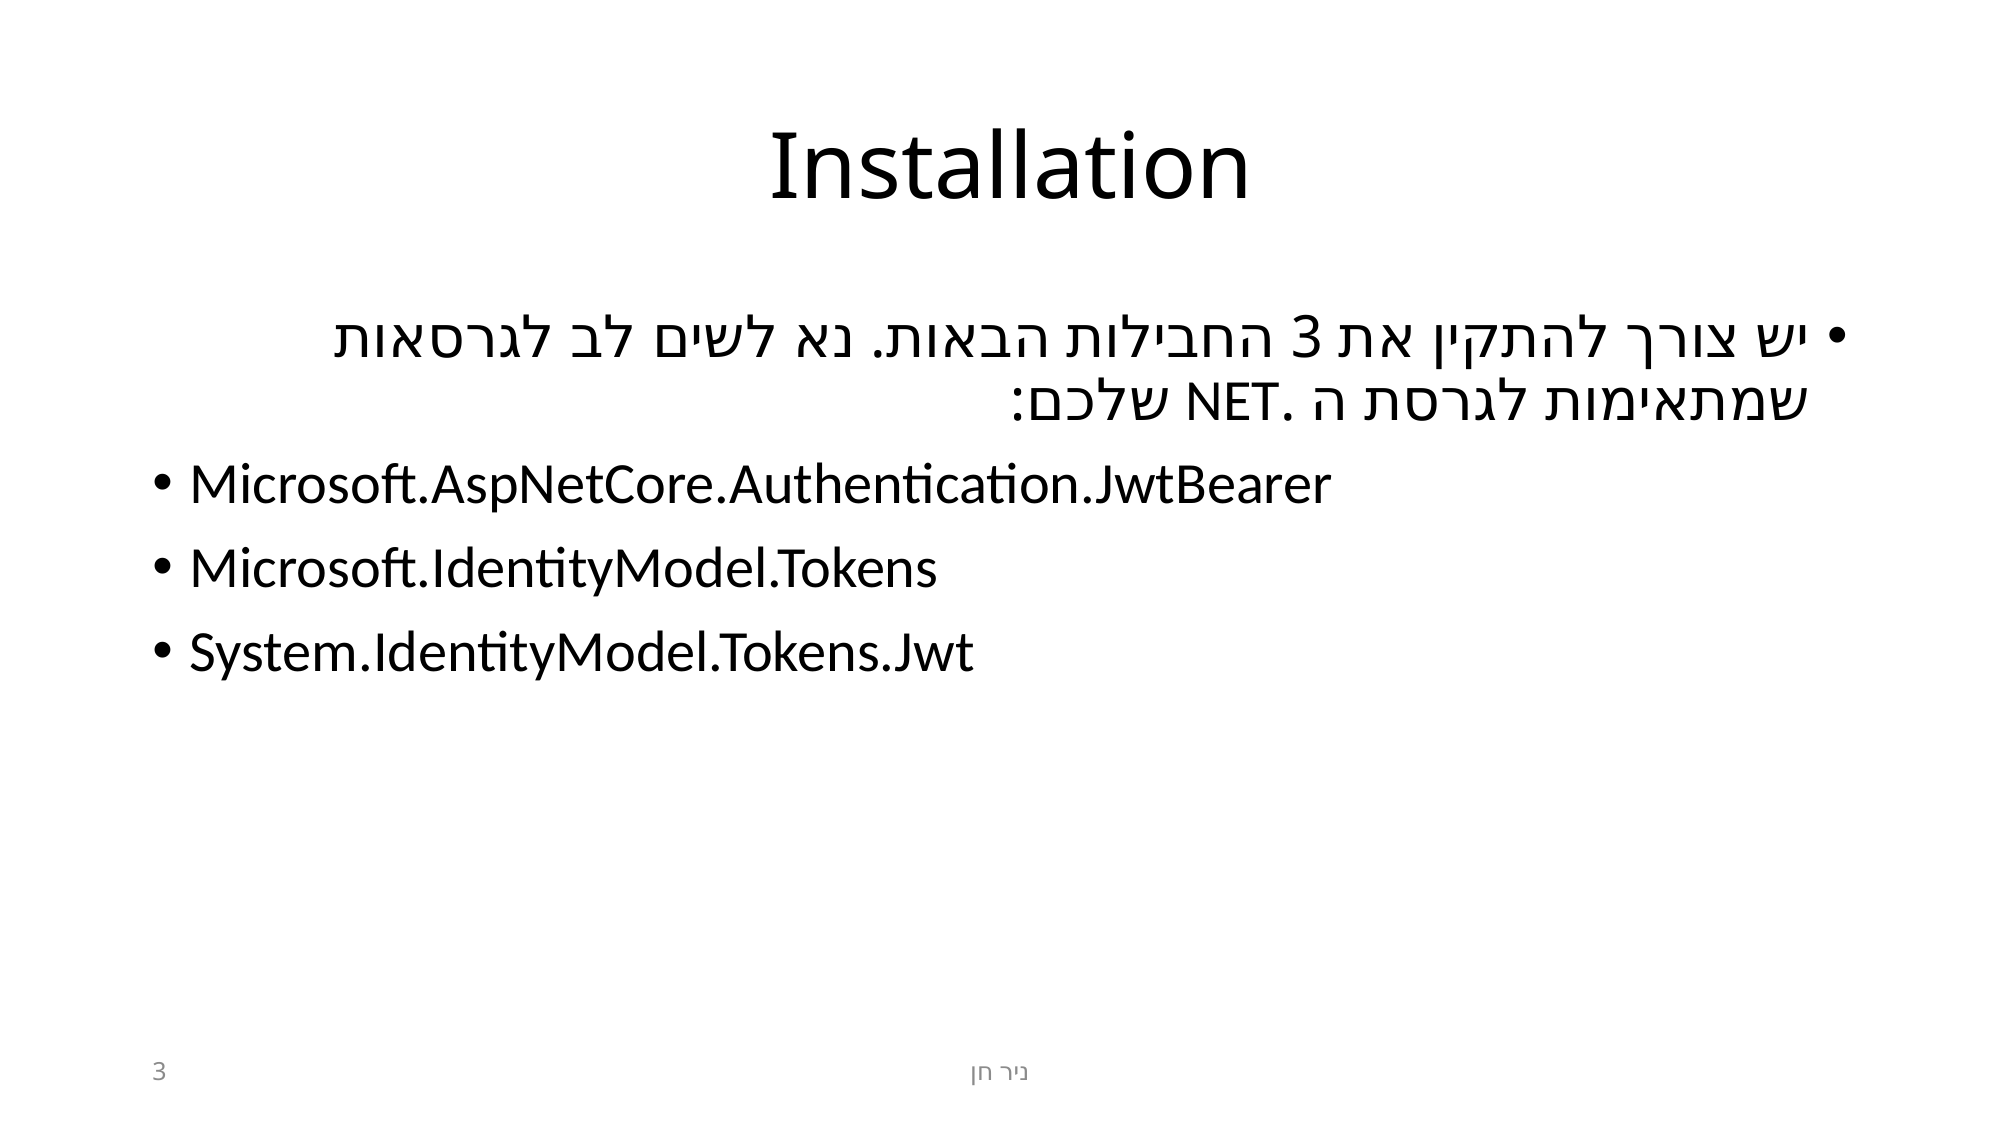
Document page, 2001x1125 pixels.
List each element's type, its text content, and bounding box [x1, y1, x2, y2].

slide_number 3 [137, 1042, 588, 1103]
list יש צורך להתקין את 3 החבילות הבאות. נא לשים לב לגרסאות שמתאימות לגרסת ה .NET שלכם: Microsoft.AspNetCore.Authentication.JwtBearer Microsoft.IdentityModel.Tokens System.IdentityModel.Tokens.Jwt [137, 299, 1863, 1014]
footer ניר חן [662, 1042, 1338, 1103]
title Installation [137, 59, 1863, 278]
